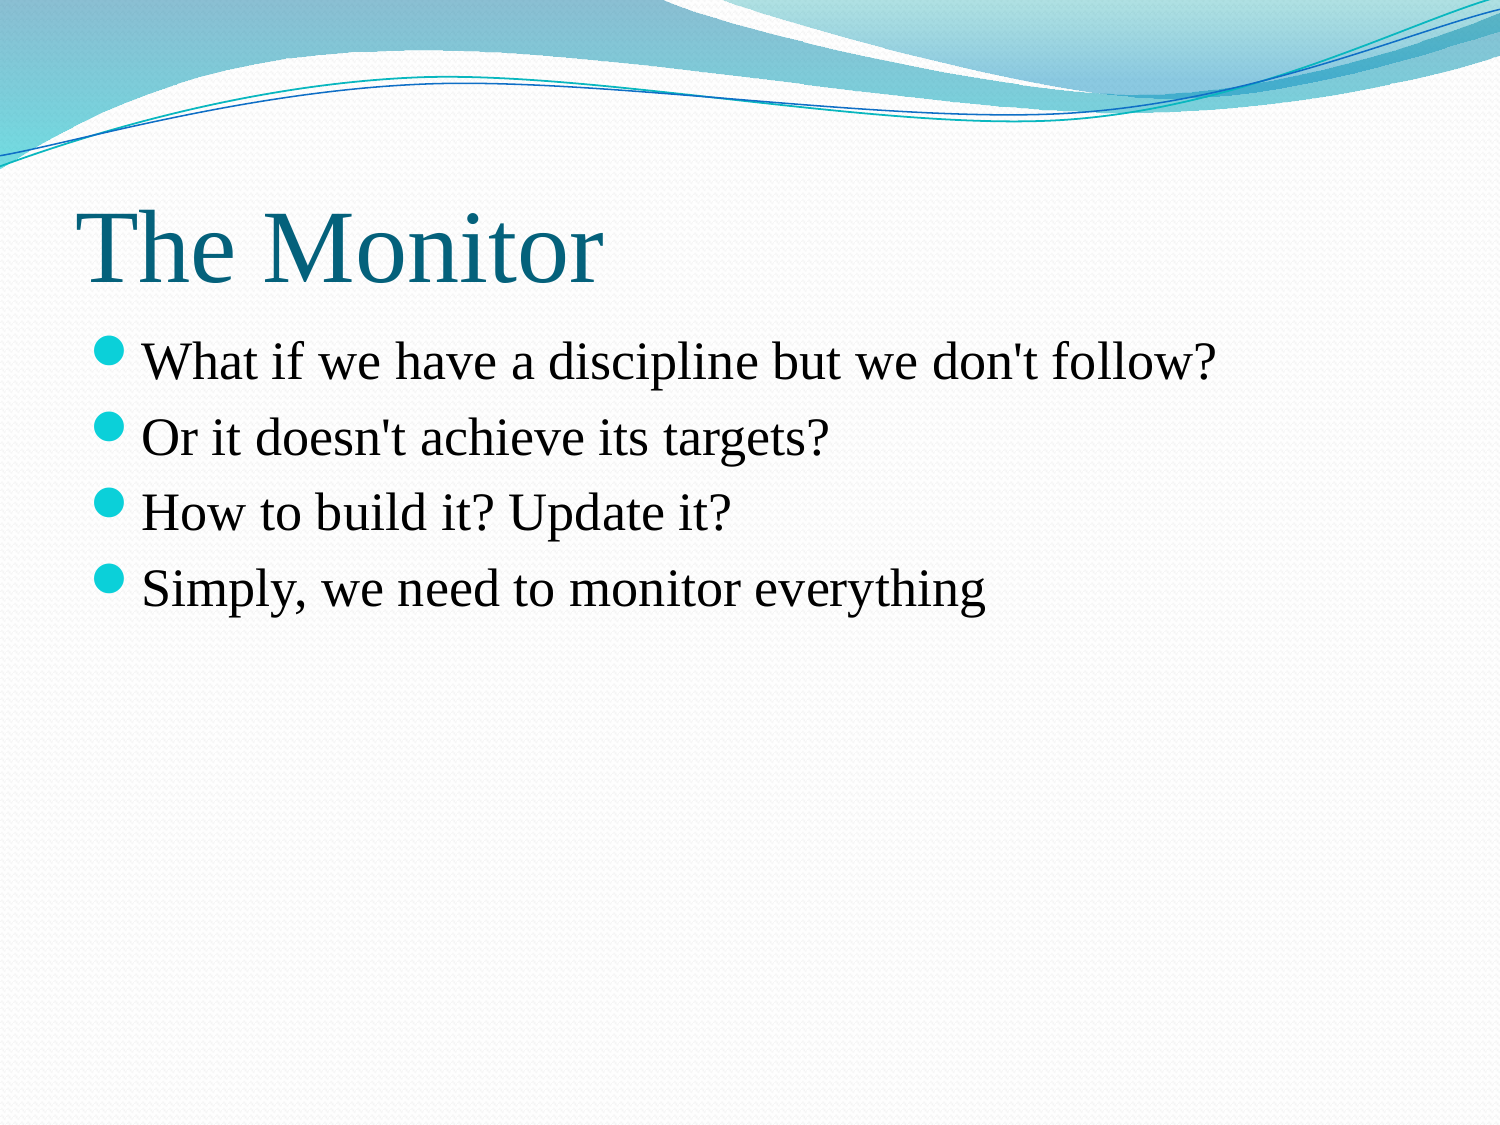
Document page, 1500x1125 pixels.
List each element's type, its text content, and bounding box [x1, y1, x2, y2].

title The Monitor [75, 115, 1425, 303]
list What if we have a discipline but we don't follow? Or it doesn't achieve its targets? How to build it? Update it? Simply, we need to monitor everything [75, 317, 1425, 1038]
